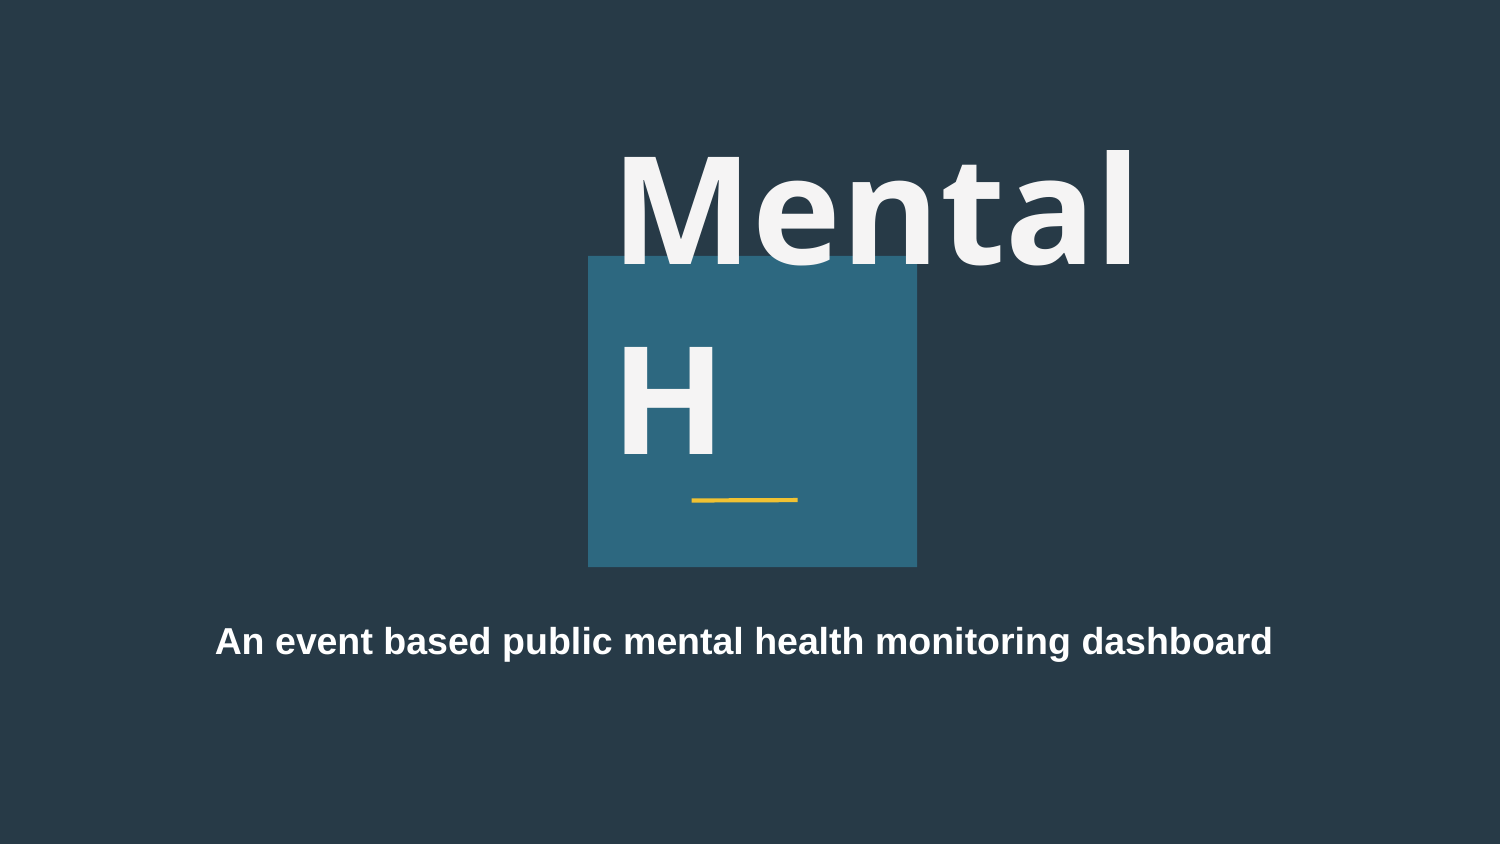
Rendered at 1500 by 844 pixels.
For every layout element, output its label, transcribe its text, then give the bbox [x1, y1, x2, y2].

text_box [588, 255, 918, 568]
title Mental H [600, 277, 1154, 501]
text_box An event based public mental health monitoring dashboard [186, 602, 1303, 761]
